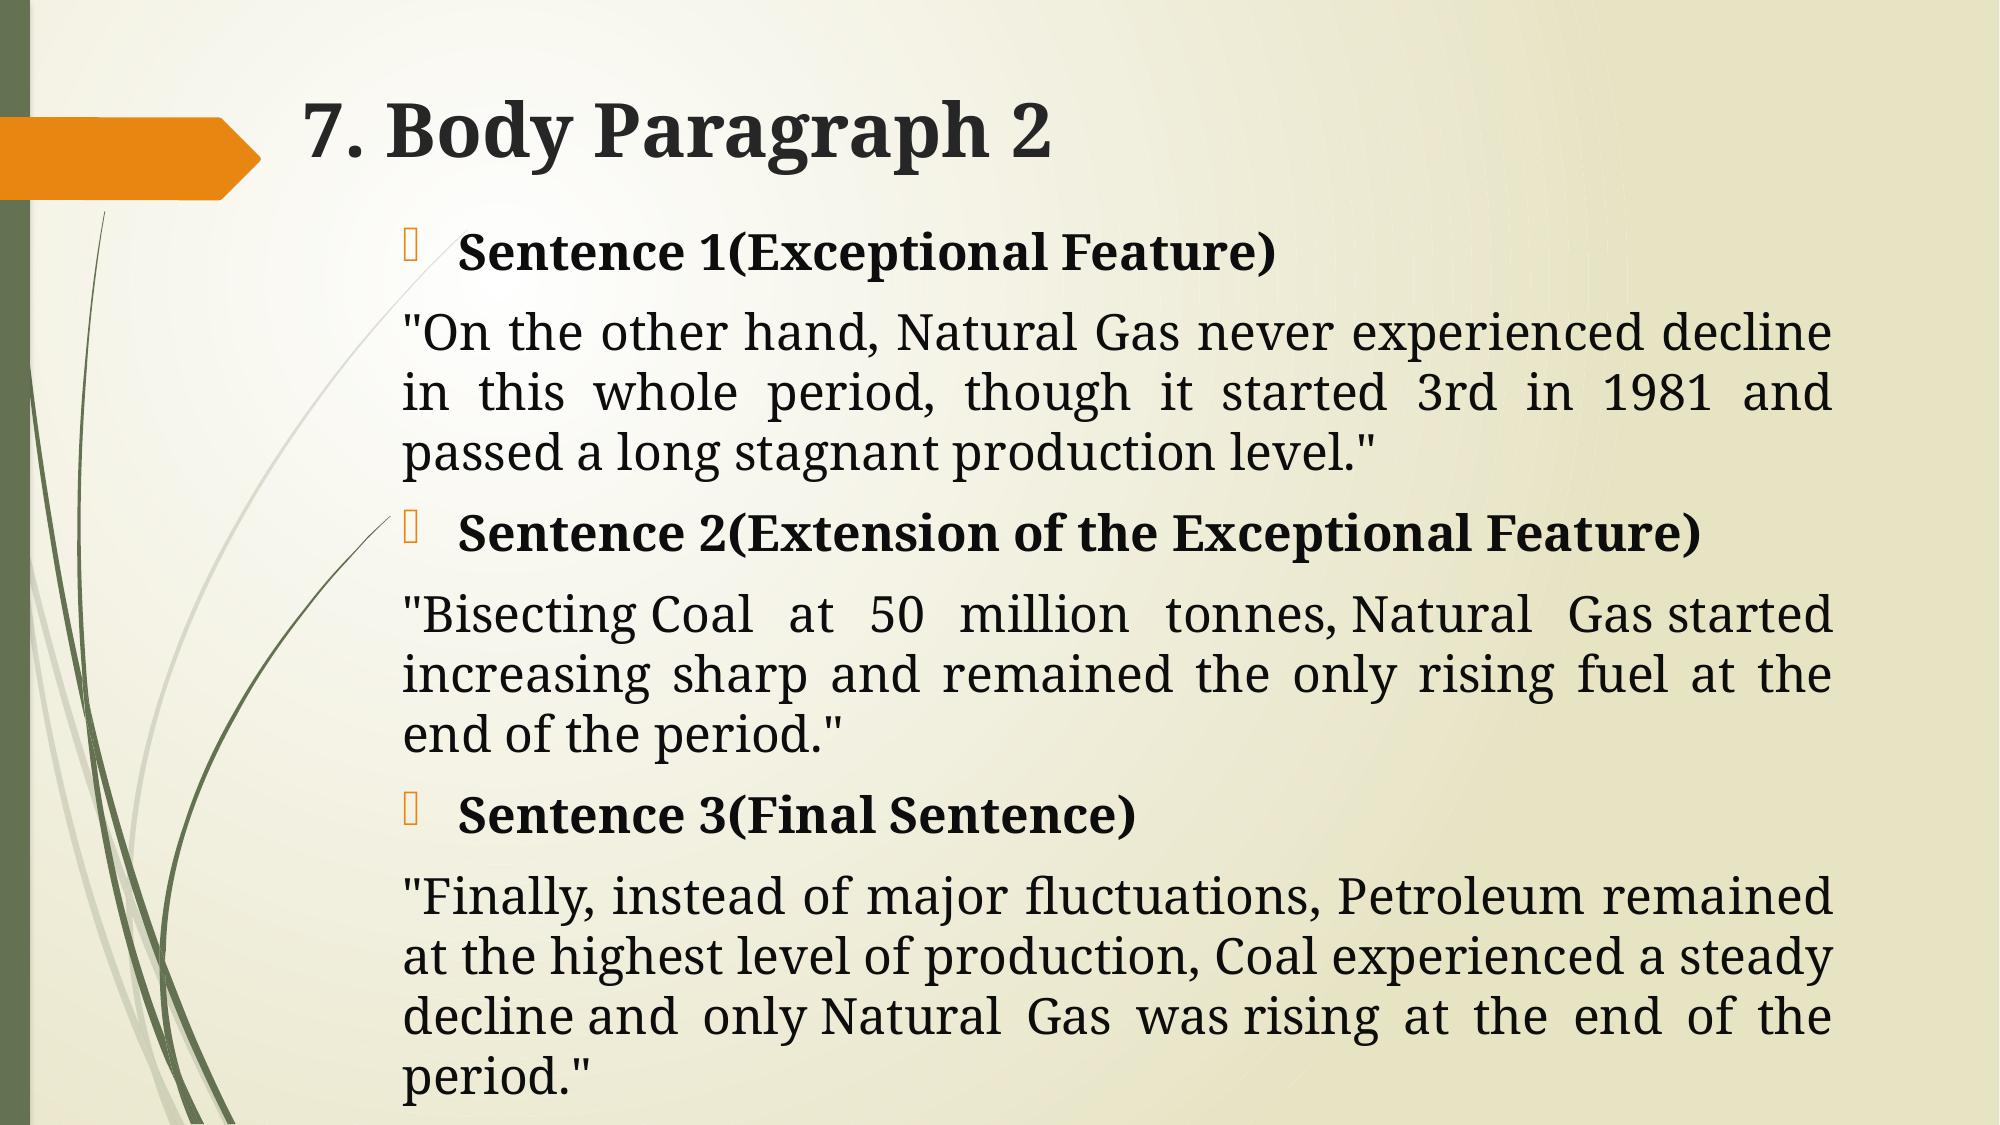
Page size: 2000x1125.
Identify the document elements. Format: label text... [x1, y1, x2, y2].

title 7. Body Paragraph 2 [287, 75, 1749, 286]
list Sentence 1(Exceptional Feature) "On the other hand, Natural Gas never experienced decline in this whole period, though it started 3rd in 1981 and passed a long stagnant production level." Sentence 2(Extension of the Exceptional Feature) "Bisecting Coal at 50 million tonnes, Natural Gas started increasing sharp and remained the only rising fuel at the end of the period." Sentence 3(Final Sentence) "Finally, instead of major fluctuations, Petroleum remained at the highest level of production, Coal experienced a steady decline and only Natural Gas was rising at the end of the period." [387, 212, 1850, 833]
